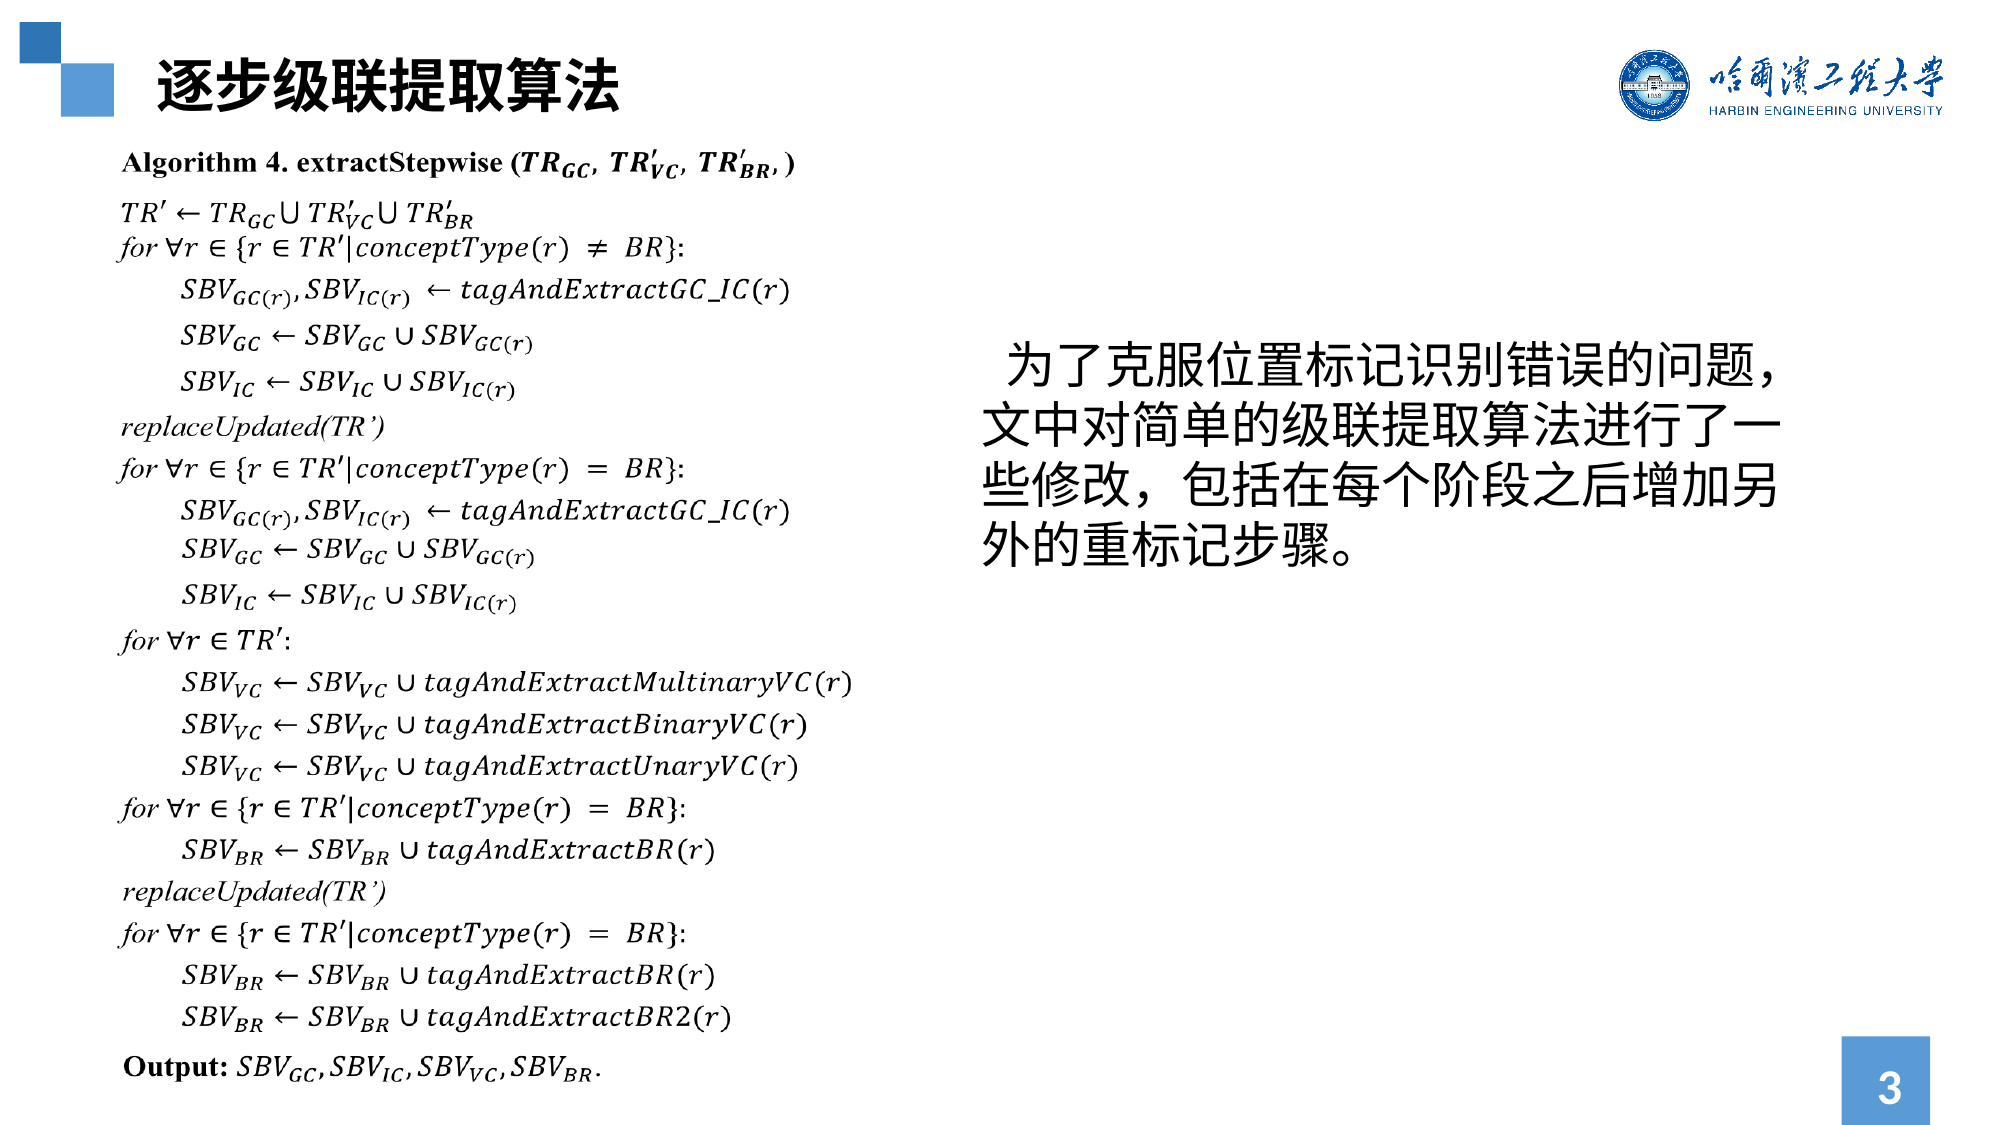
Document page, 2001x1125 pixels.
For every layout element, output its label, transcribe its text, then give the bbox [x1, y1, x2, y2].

text_box 为了克服位置标记识别错误的问题，文中对简单的级联提取算法进行了一些修改，包括在每个阶段之后增加另外的重标记步骤。 [967, 325, 1801, 581]
picture [1602, 37, 1959, 133]
text_box 逐步级联提取算法 [113, 42, 1602, 127]
text_box 3 [1862, 1046, 1898, 1122]
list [114, 148, 851, 1082]
